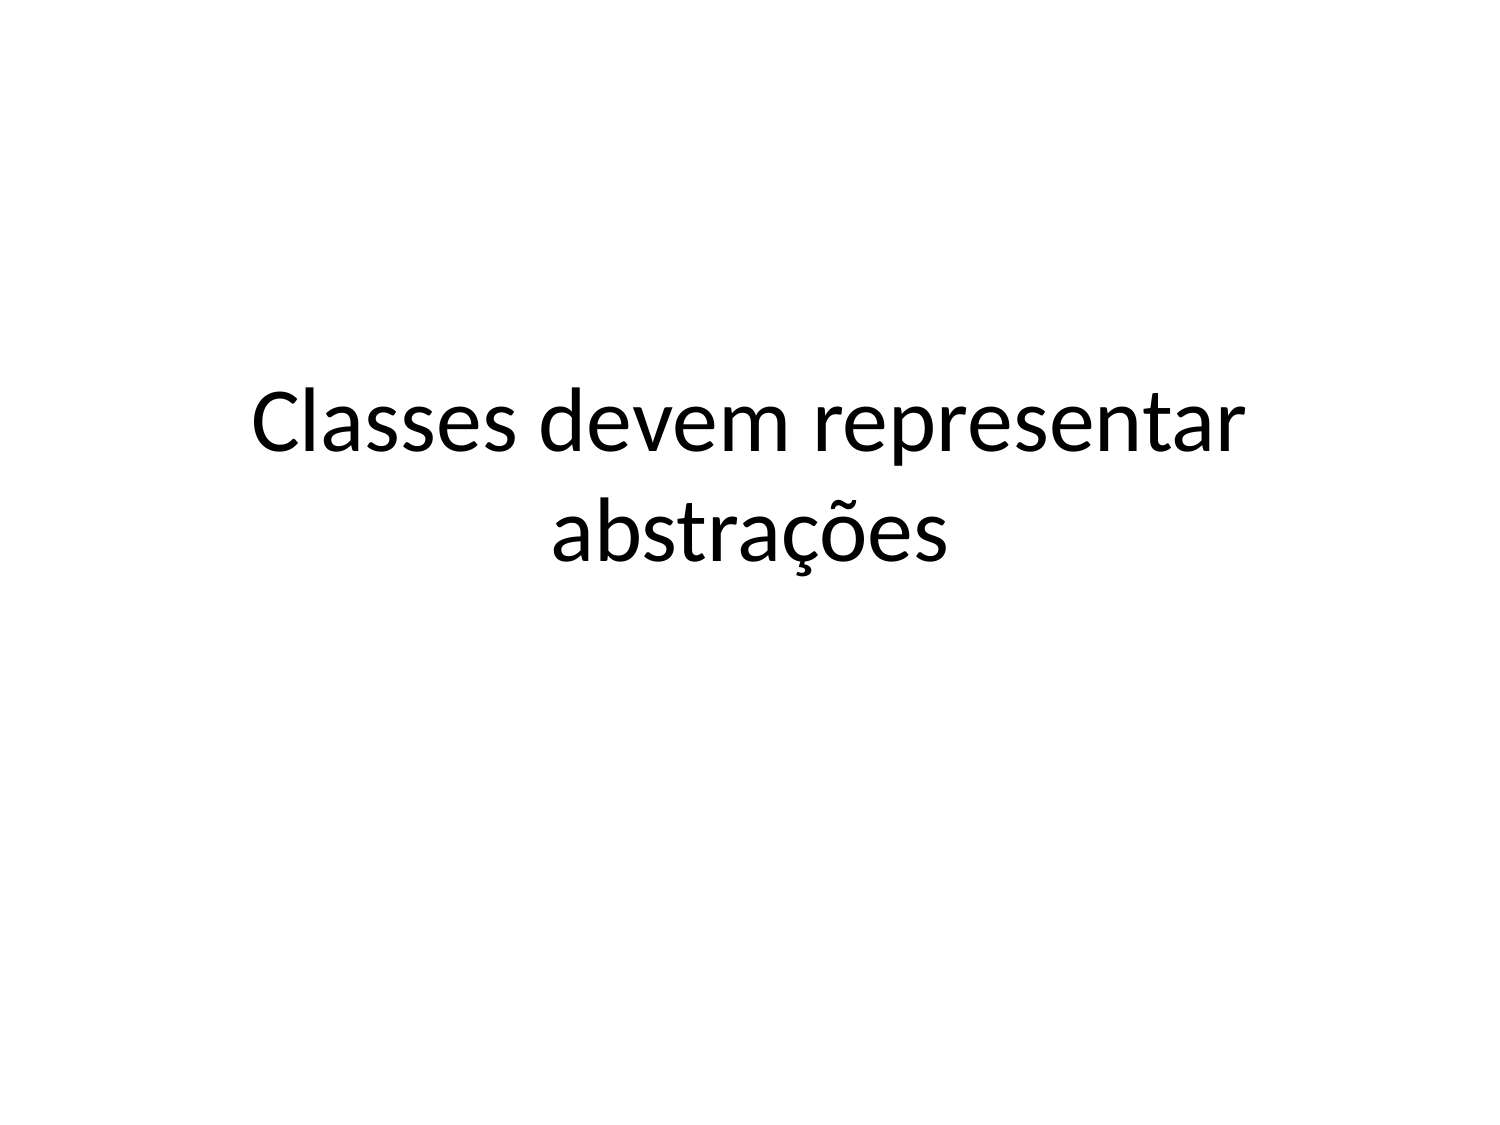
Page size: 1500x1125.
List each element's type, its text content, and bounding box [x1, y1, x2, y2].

title Classes devem representar abstrações [112, 349, 1388, 591]
